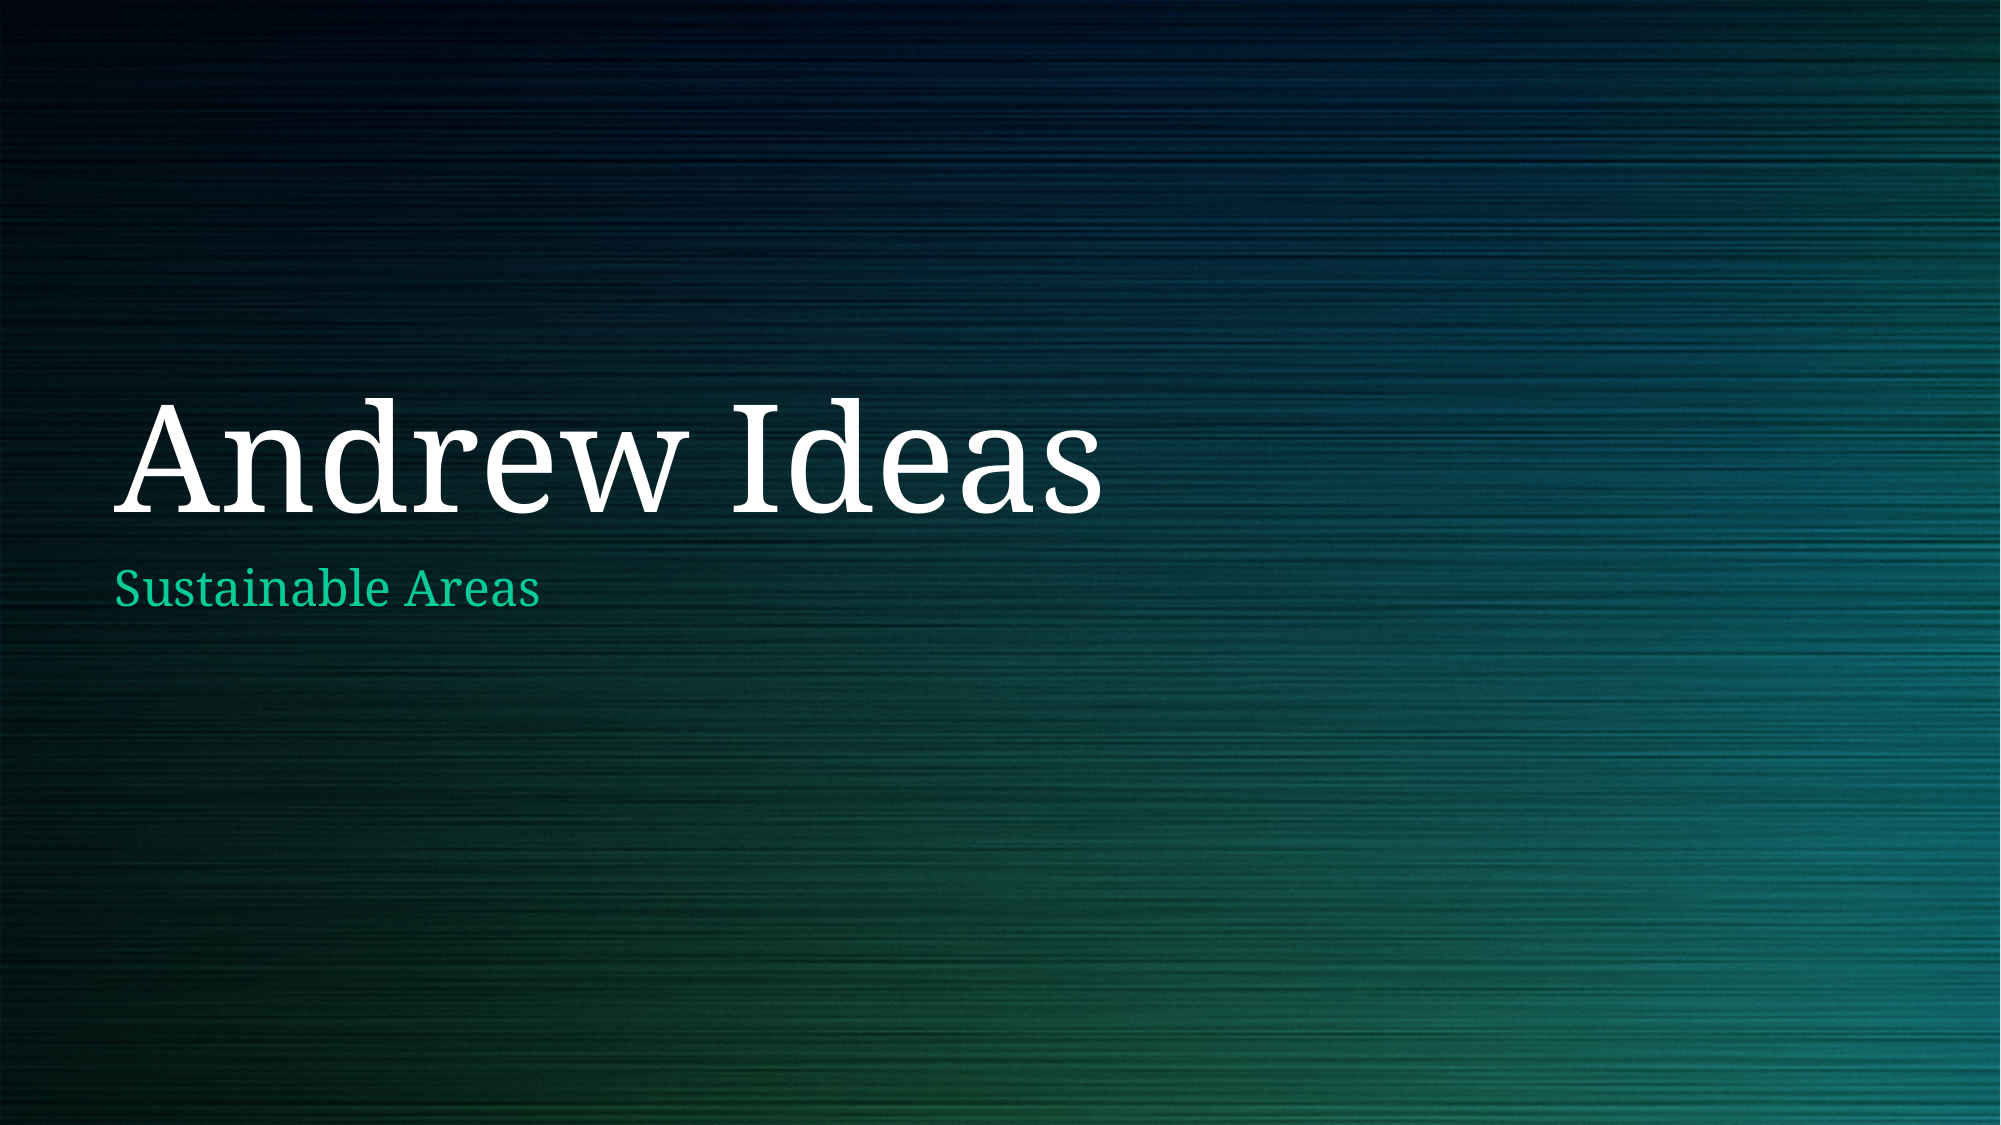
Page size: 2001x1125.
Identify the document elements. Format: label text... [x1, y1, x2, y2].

subtitle Sustainable Areas [99, 555, 1450, 781]
picture [0, 0, 2001, 1125]
title Andrew Ideas [99, 42, 1450, 549]
